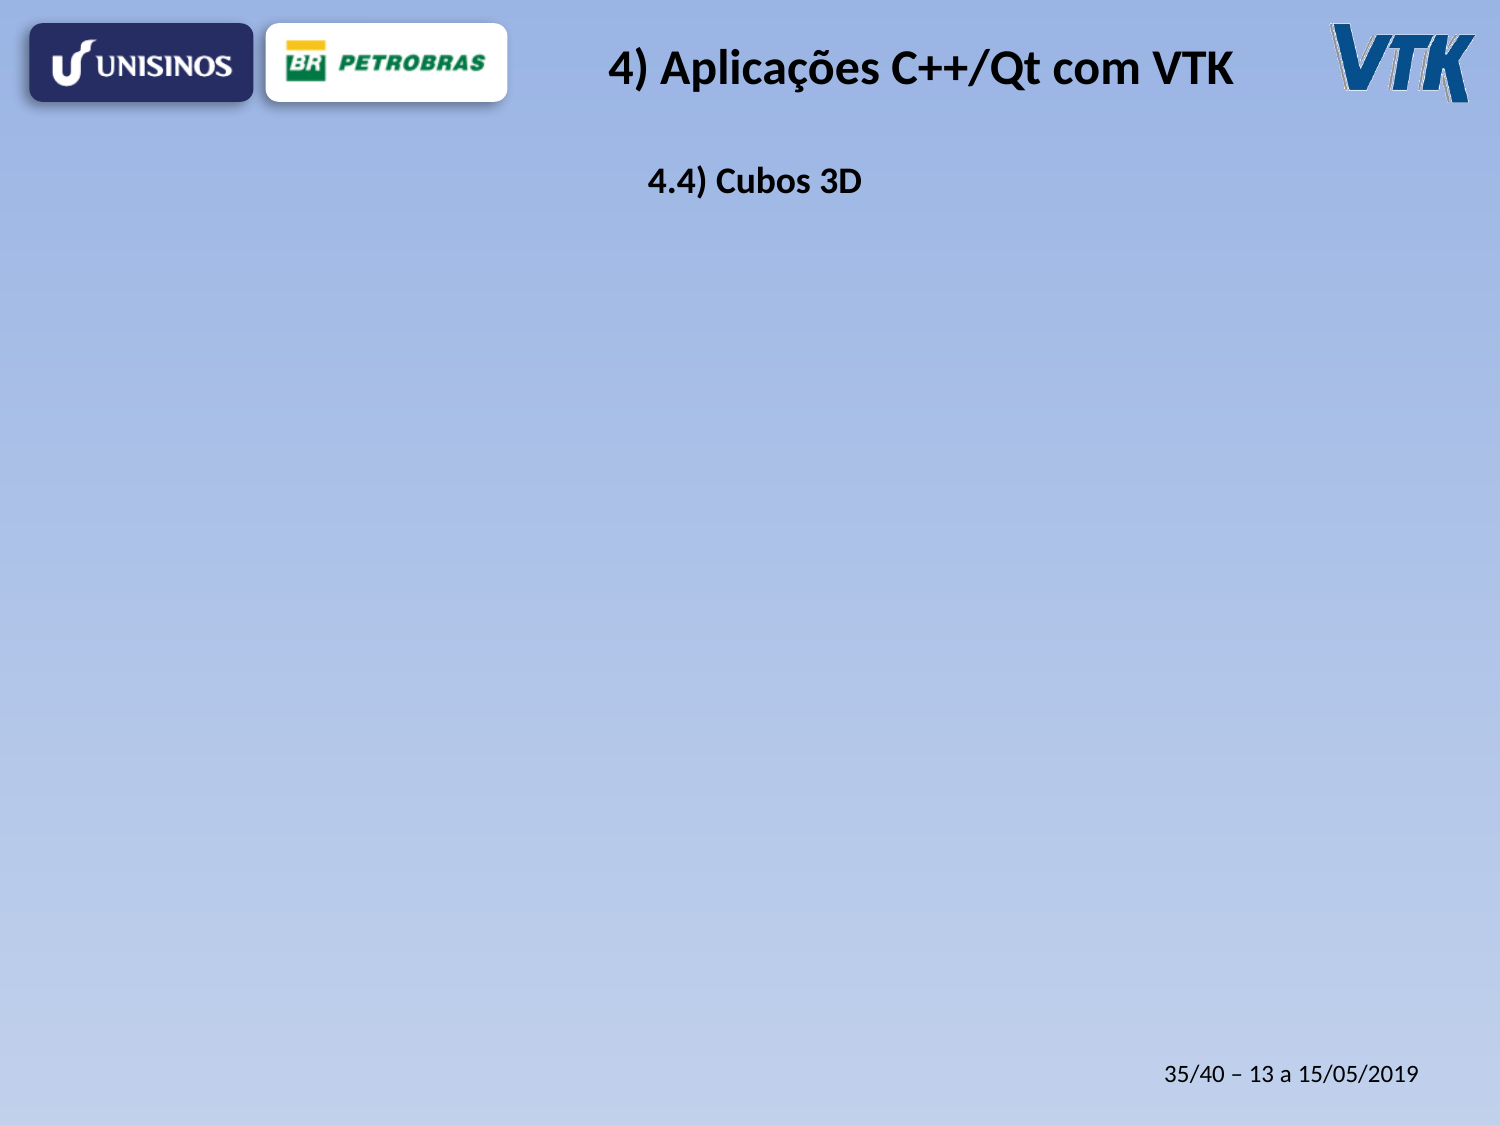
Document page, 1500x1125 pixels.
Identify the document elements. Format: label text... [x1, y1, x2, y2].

picture [1328, 23, 1476, 103]
picture [265, 23, 508, 102]
text_box 4.4) Cubos 3D [633, 148, 878, 209]
title 4) Aplicações C++/Qt com VTK [537, 22, 1306, 106]
picture [29, 23, 254, 102]
